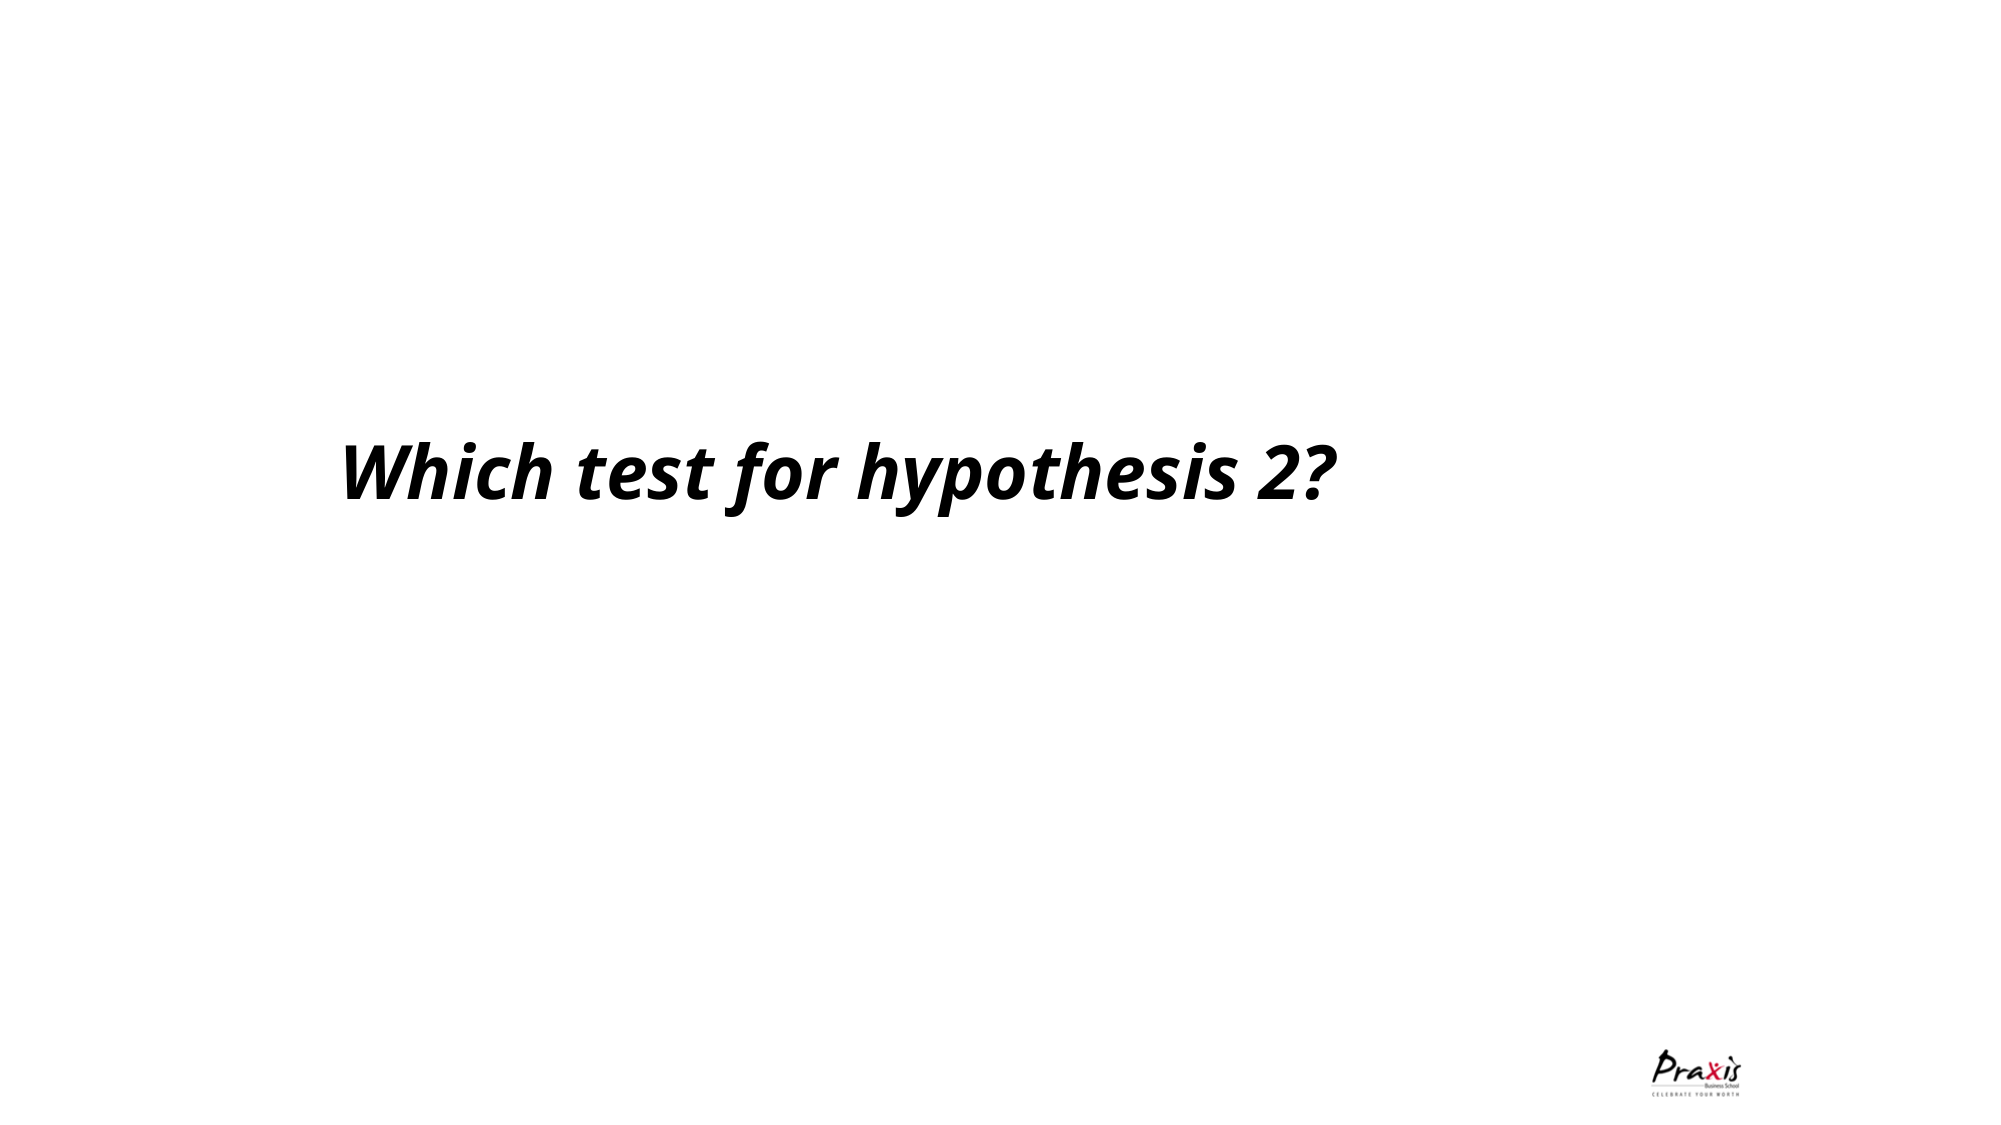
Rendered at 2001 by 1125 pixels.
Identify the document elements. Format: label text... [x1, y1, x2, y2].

title Which test for hypothesis 2? [324, 375, 1675, 575]
picture [1644, 1022, 1750, 1125]
